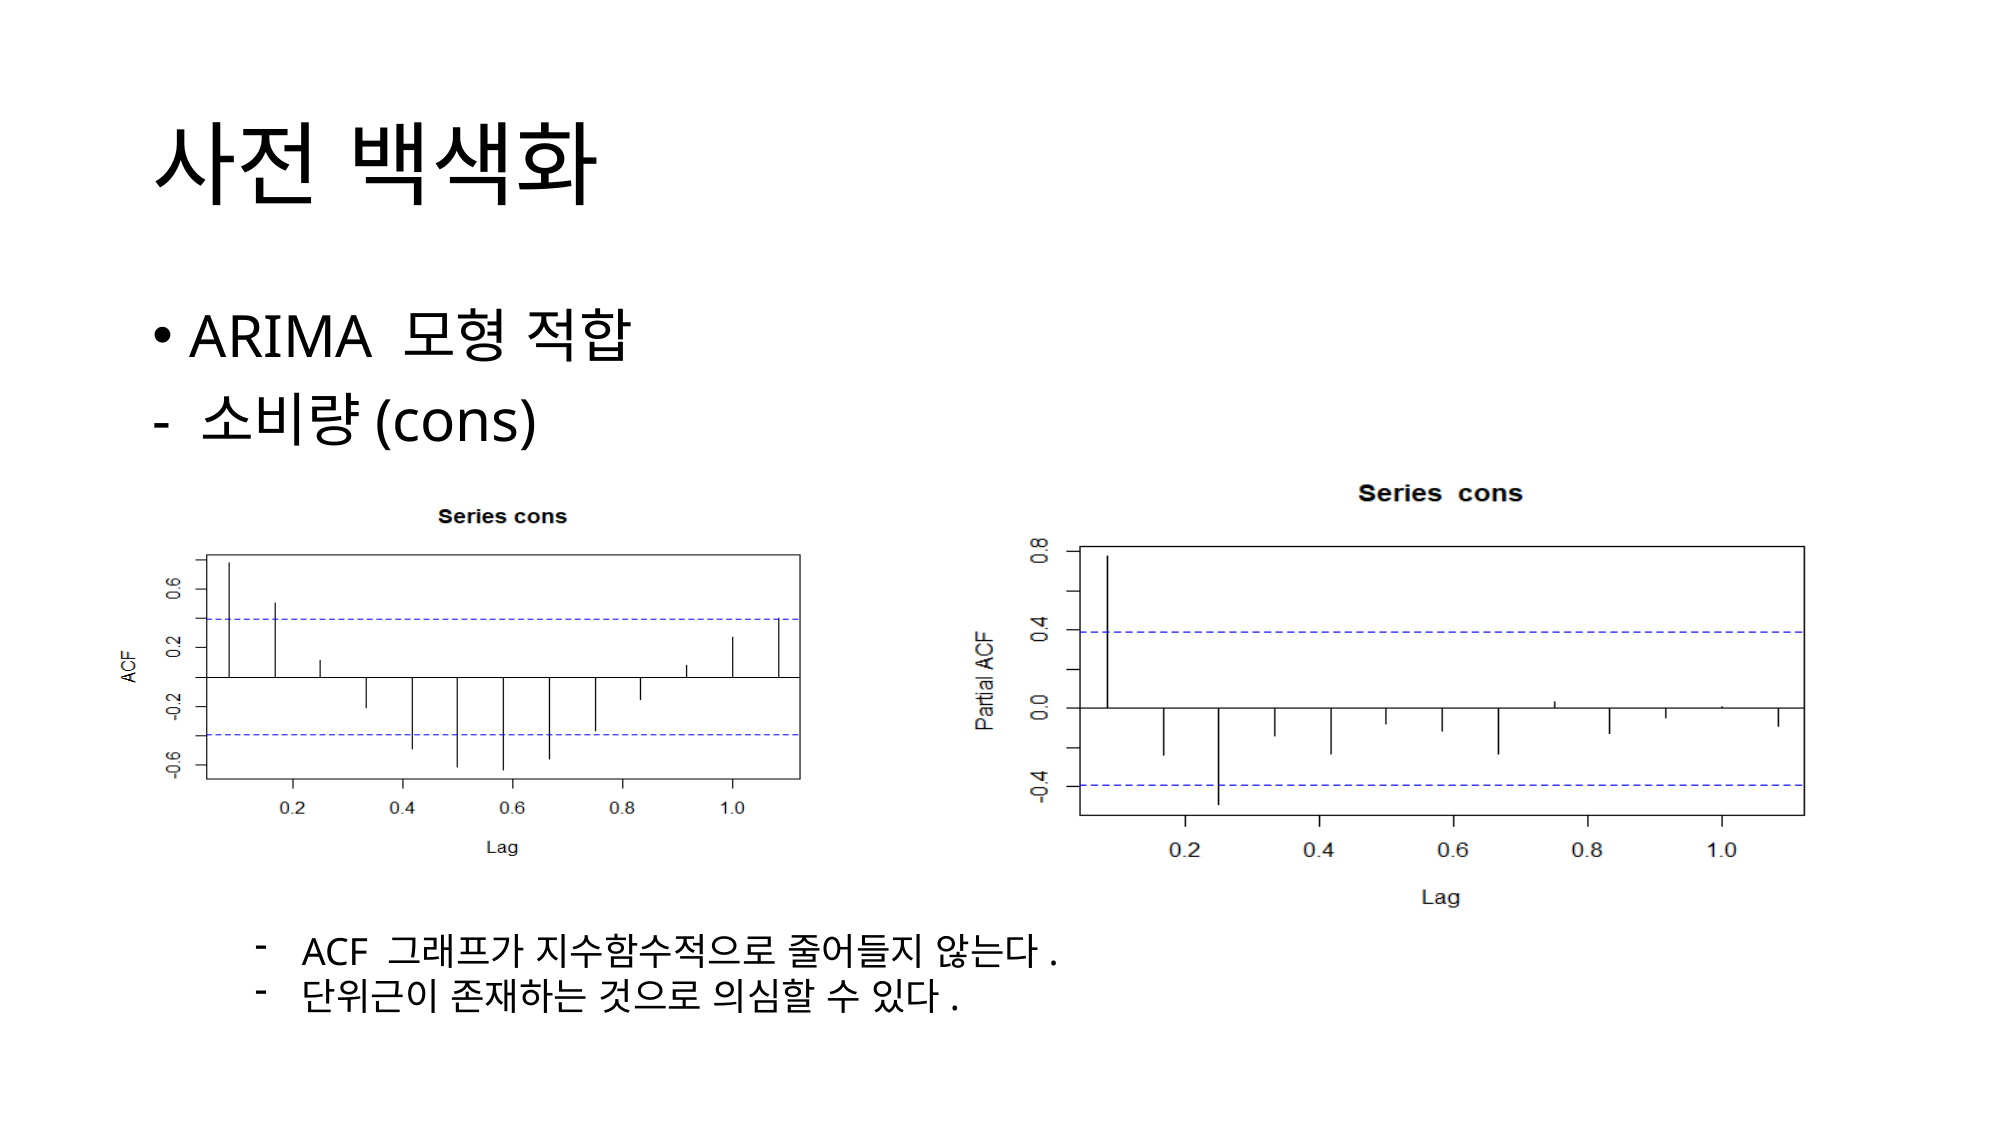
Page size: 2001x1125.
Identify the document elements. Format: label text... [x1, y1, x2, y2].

picture [114, 476, 848, 877]
list ARIMA 모형 적합 - 소비량(cons) [137, 299, 1863, 1014]
picture [967, 452, 1863, 933]
title 사전 백색화 [137, 59, 1863, 278]
text_box ACF 그래프가 지수함수적으로 줄어들지 않는다. 단위근이 존재하는 것으로 의심할 수 있다. [240, 920, 1074, 1025]
